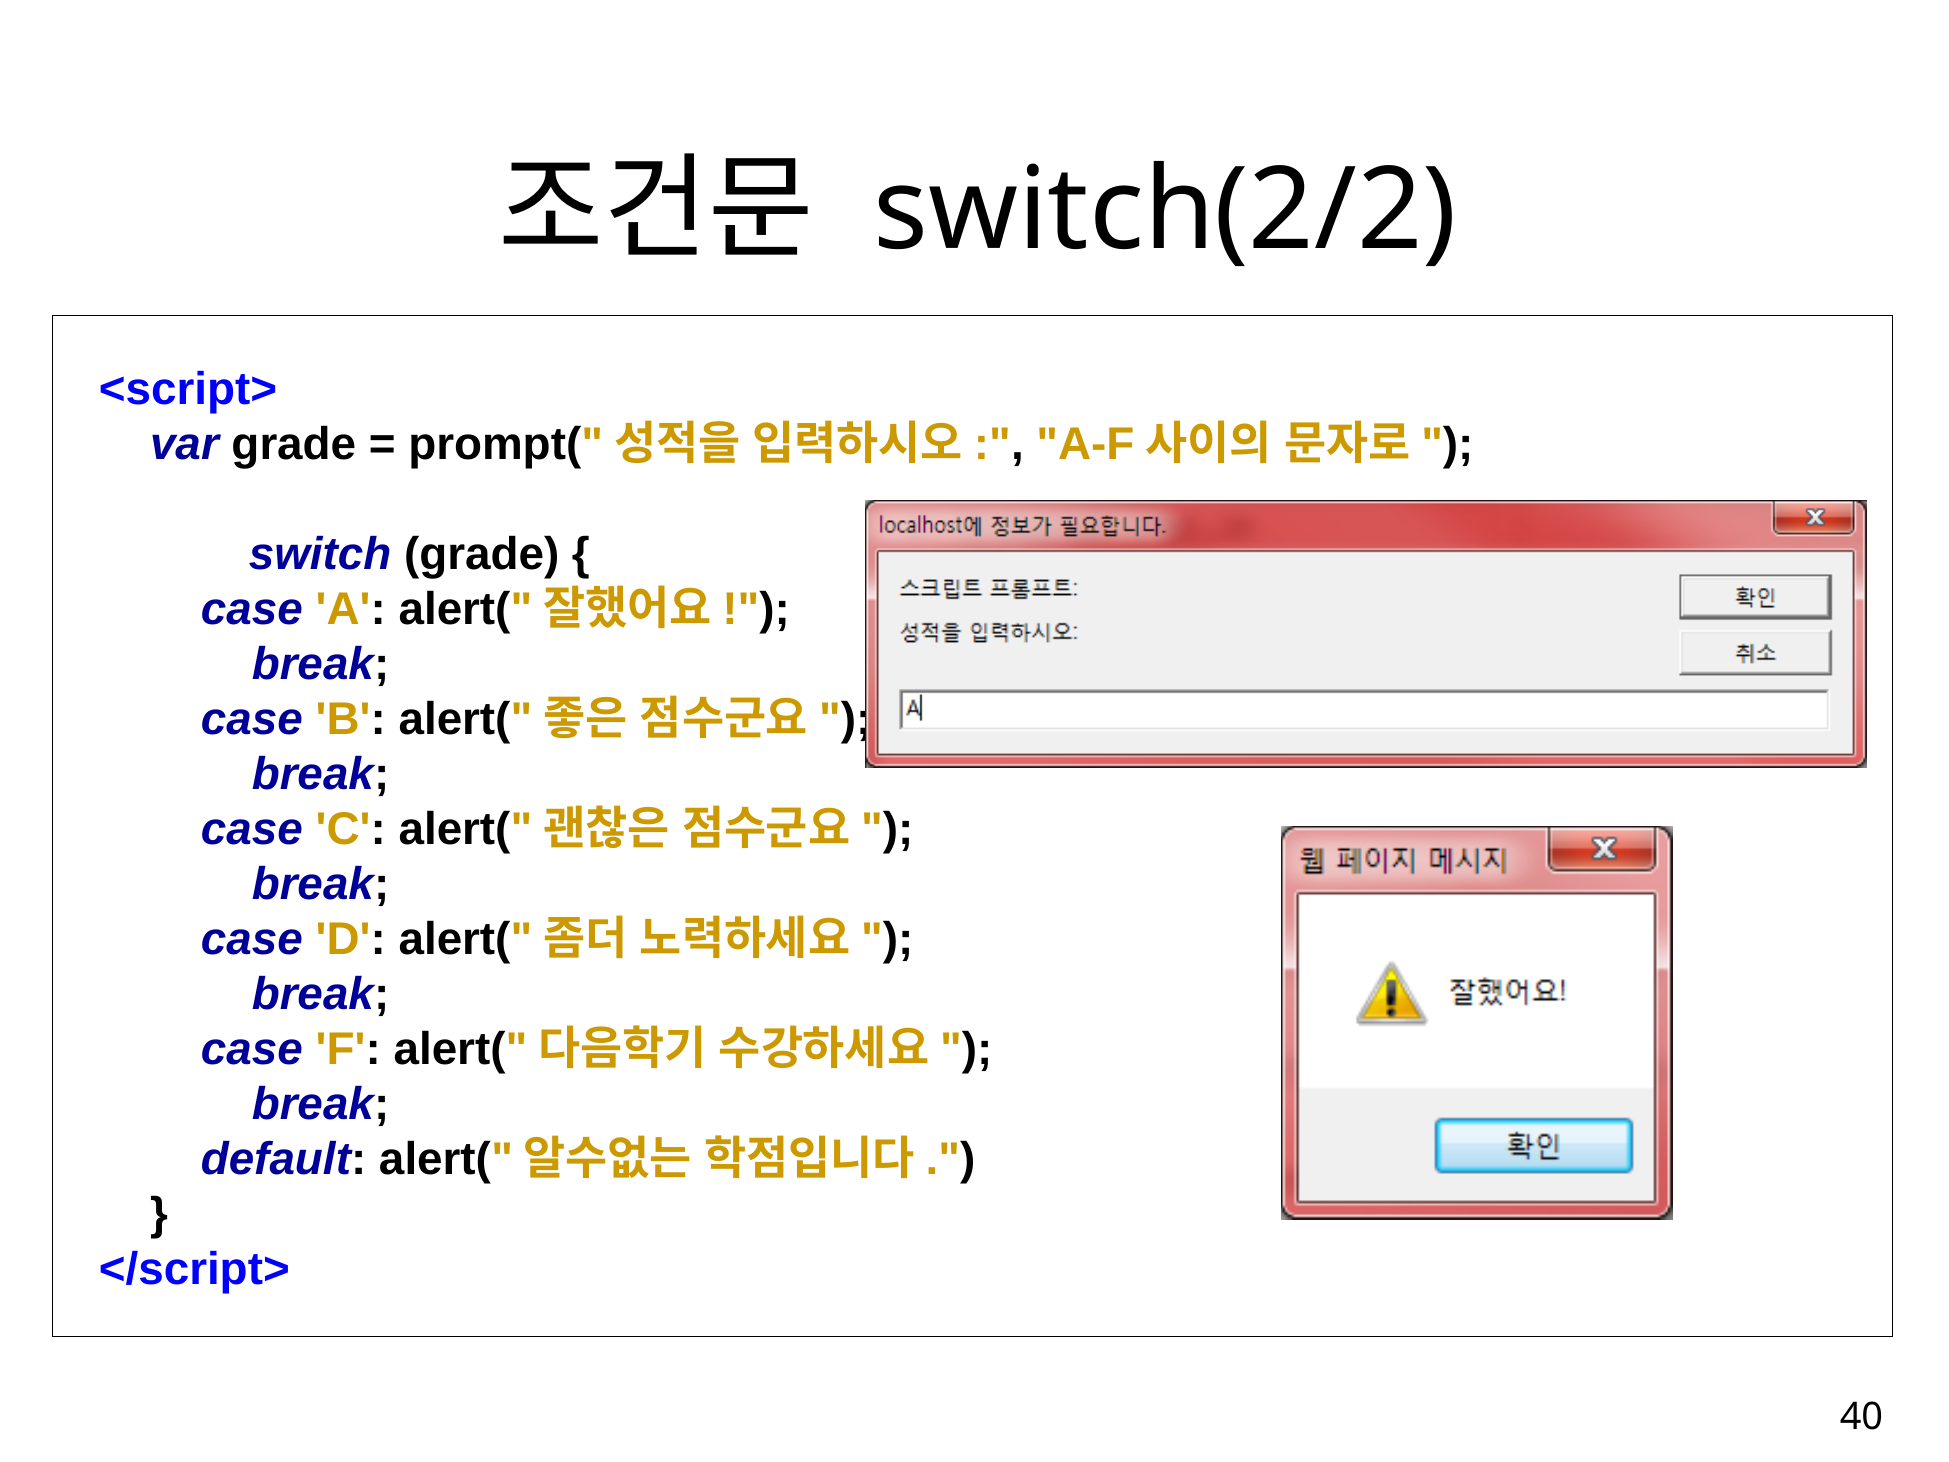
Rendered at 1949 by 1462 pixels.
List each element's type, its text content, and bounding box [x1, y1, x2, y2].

picture [865, 500, 1867, 768]
slide_number 40 [1496, 1372, 1899, 1462]
picture [1281, 825, 1673, 1220]
text_box 조건문 switch(2/2) [181, 116, 1774, 280]
text_box <script> var grade = prompt("성적을 입력하시오:", "A-F사이의 문자로"); switch (grade) { case 'A': alert("잘했어요!"); break; case 'B': alert("좋은 점수군요"); break; case 'C': alert("괜찮은 점수군요"); break; case 'D': alert("좀더 노력하세요"); break; case 'F': alert("다음학기 수강하세요"); break; default: alert("알수없는 학점입니다.") } </script> [52, 315, 1893, 1337]
